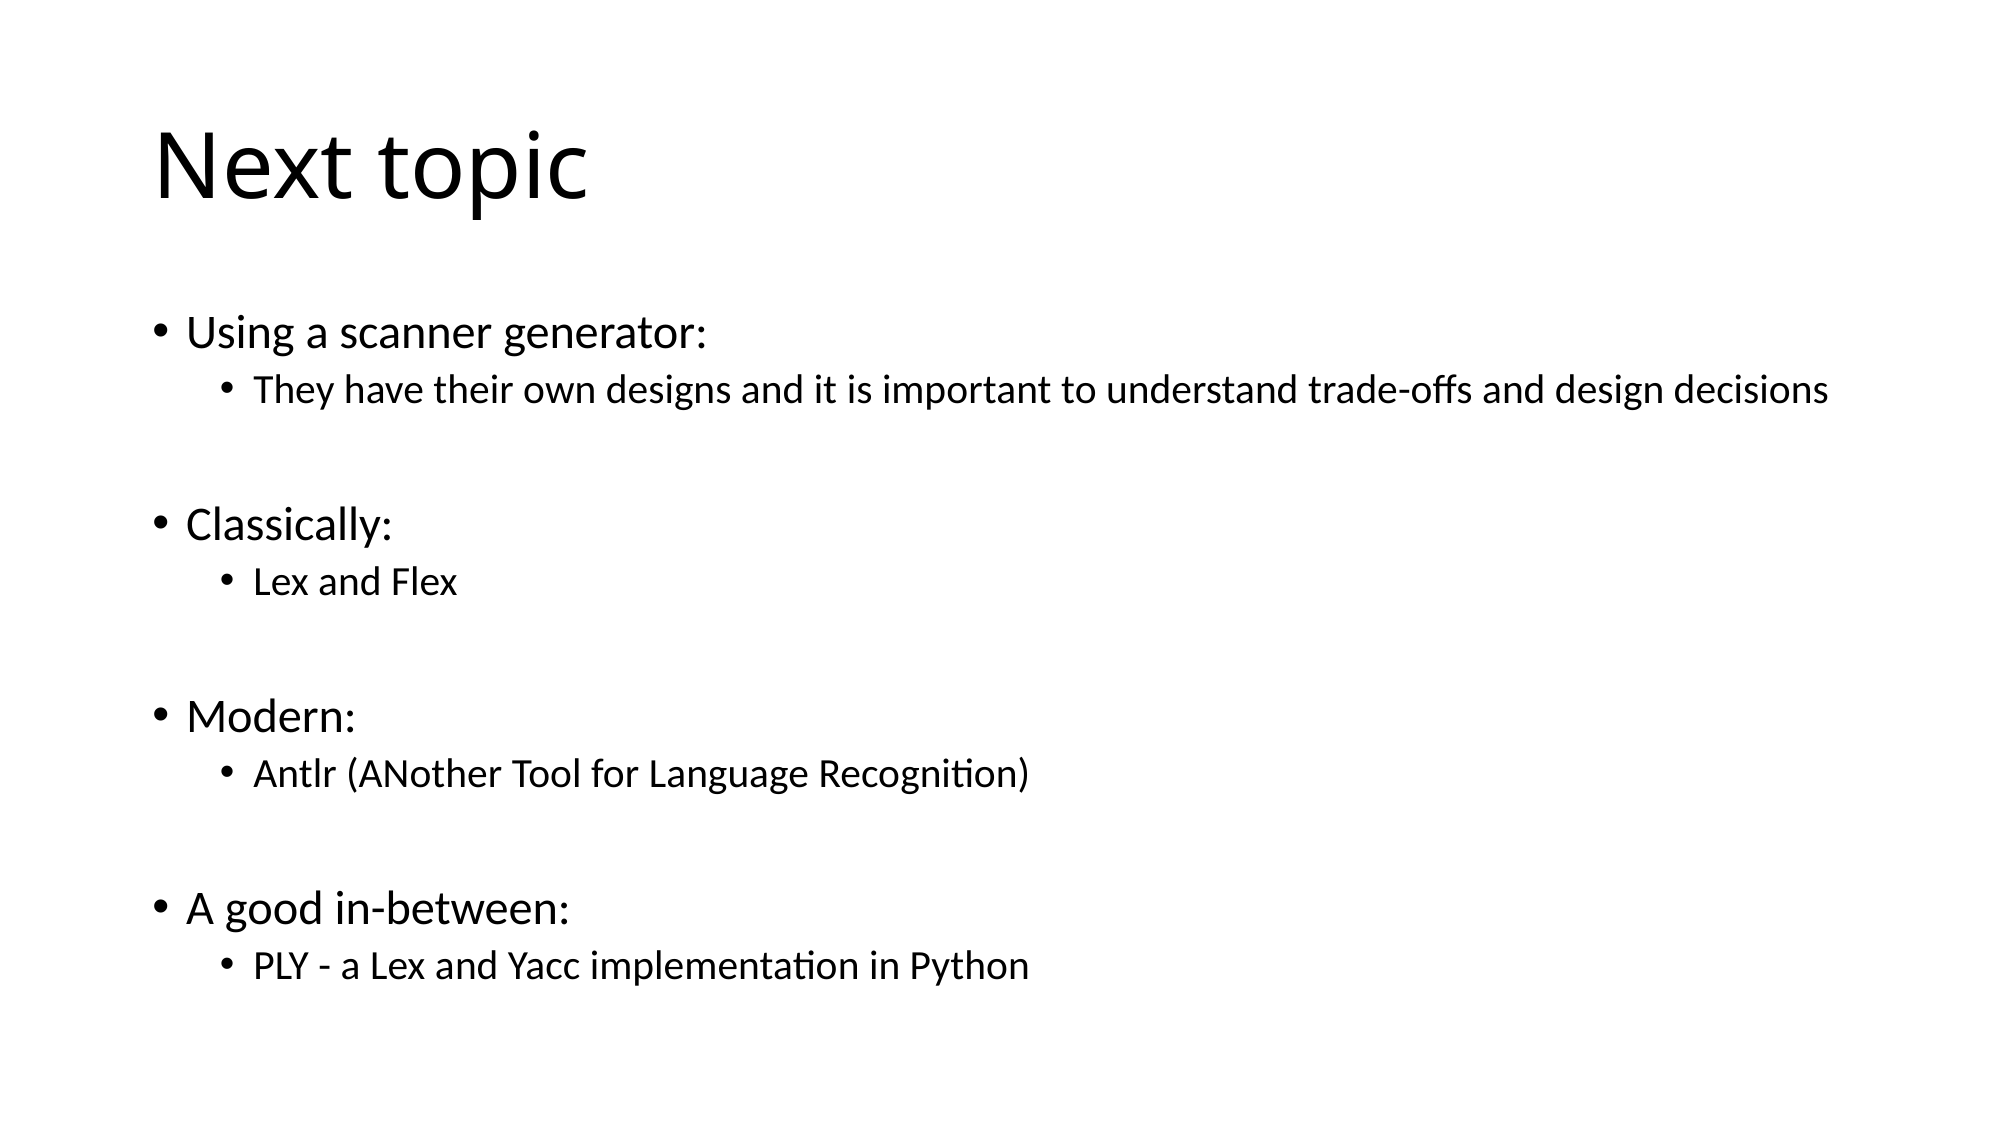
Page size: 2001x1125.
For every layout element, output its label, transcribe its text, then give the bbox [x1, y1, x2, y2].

list Using a scanner generator: They have their own designs and it is important to understand trade-offs and design decisions Classically: Lex and Flex Modern: Antlr (ANother Tool for Language Recognition) A good in-between: PLY - a Lex and Yacc implementation in Python [137, 299, 1863, 1014]
title Next topic [137, 59, 1863, 278]
